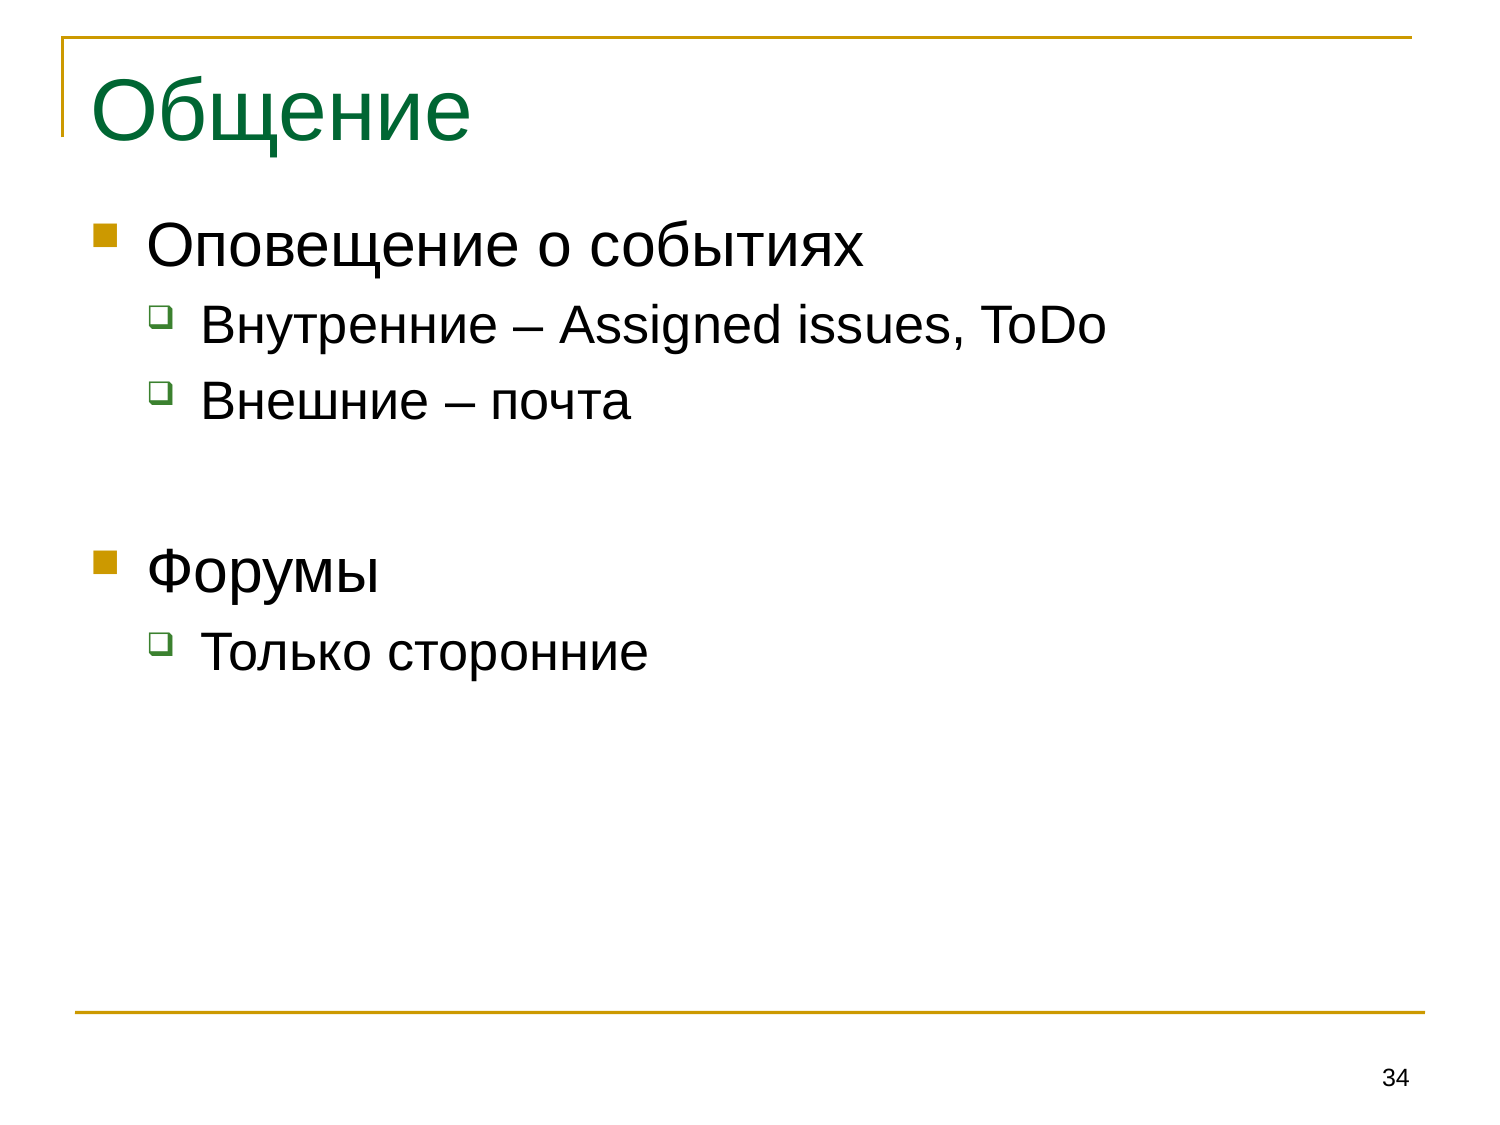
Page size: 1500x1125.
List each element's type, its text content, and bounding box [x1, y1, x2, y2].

title Общение [74, 45, 1426, 196]
slide_number 34 [1074, 1023, 1426, 1100]
list Оповещение о событиях Внутренние – Assigned issues, ToDo Внешние – почта Форумы Только сторонние [74, 196, 1426, 1006]
